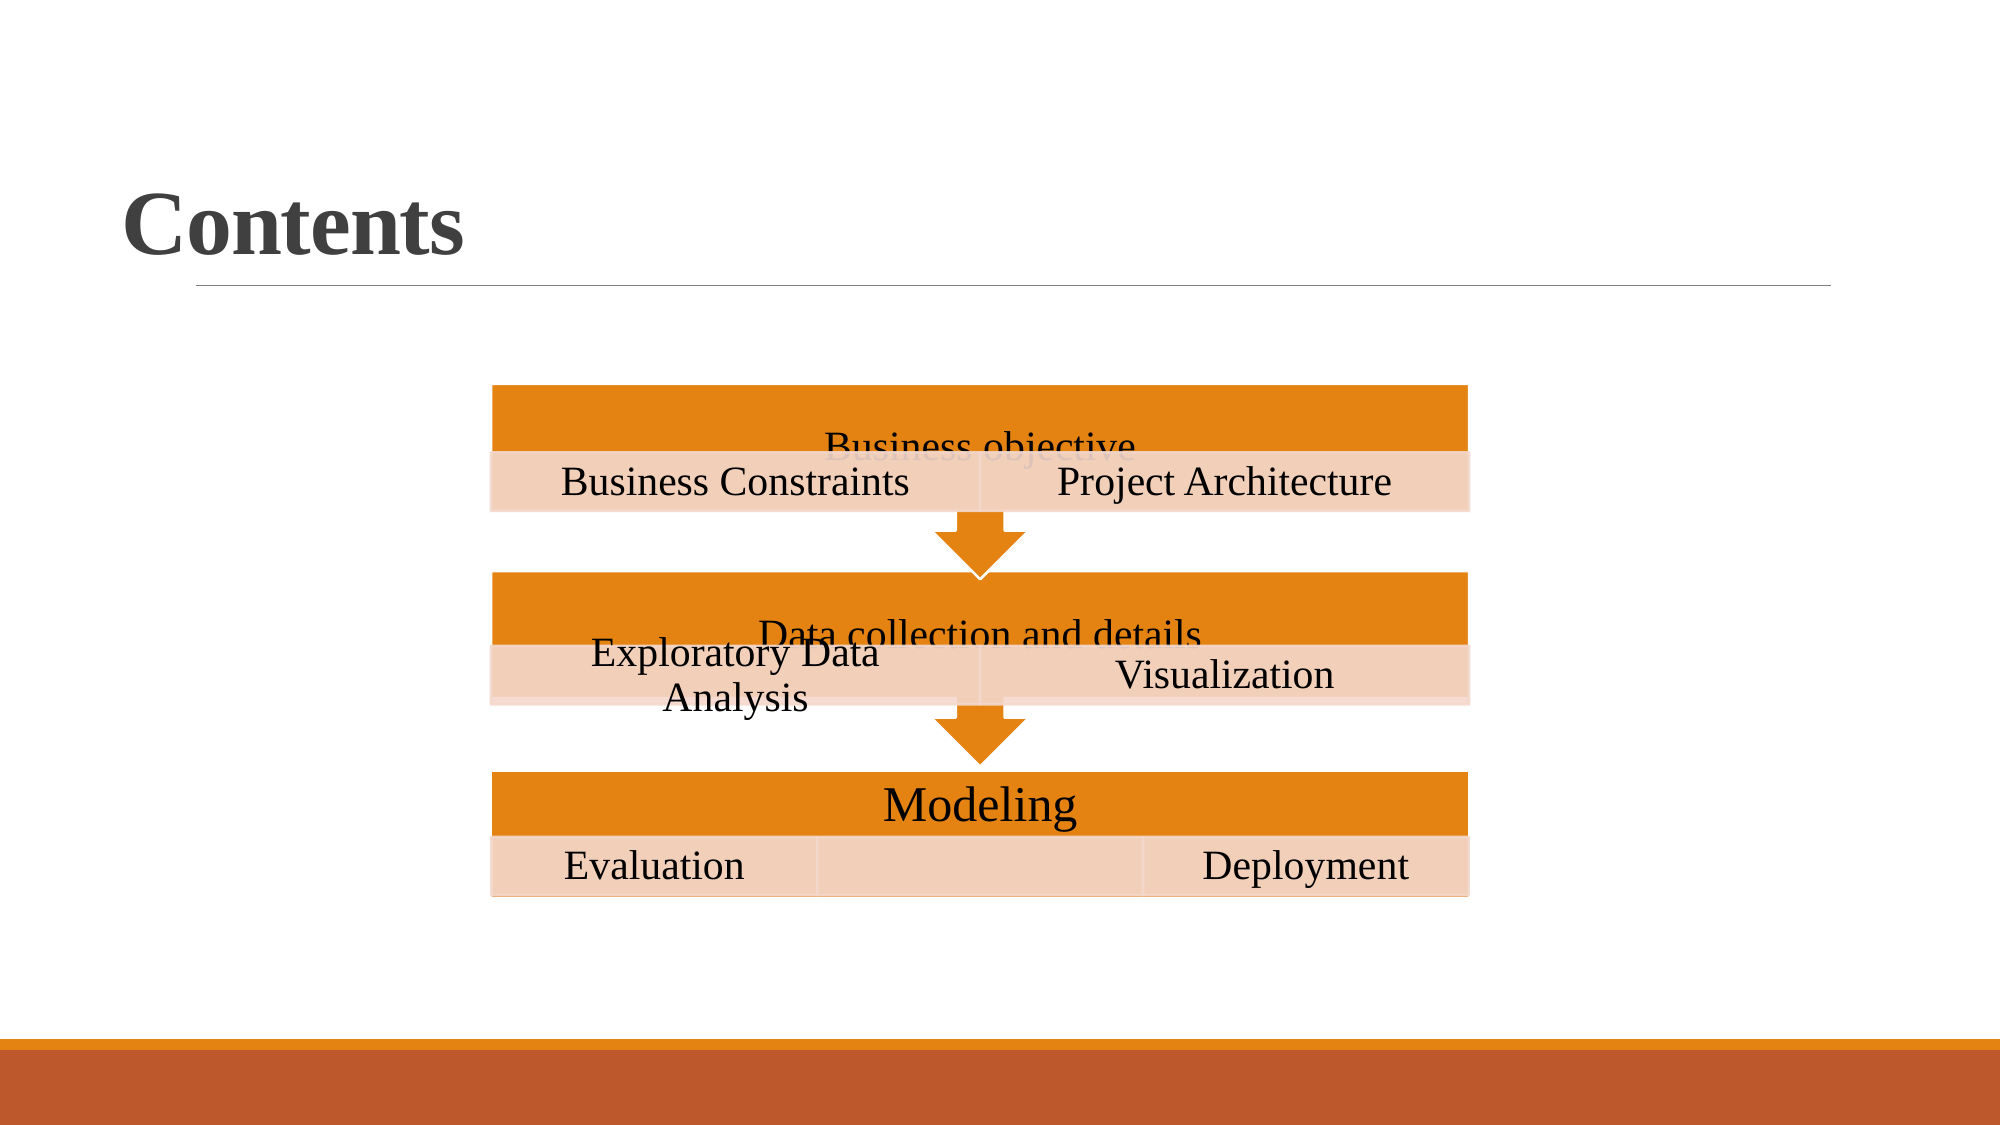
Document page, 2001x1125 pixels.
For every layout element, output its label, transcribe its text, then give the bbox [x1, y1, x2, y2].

title Contents [106, 33, 1507, 281]
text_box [490, 383, 1470, 899]
